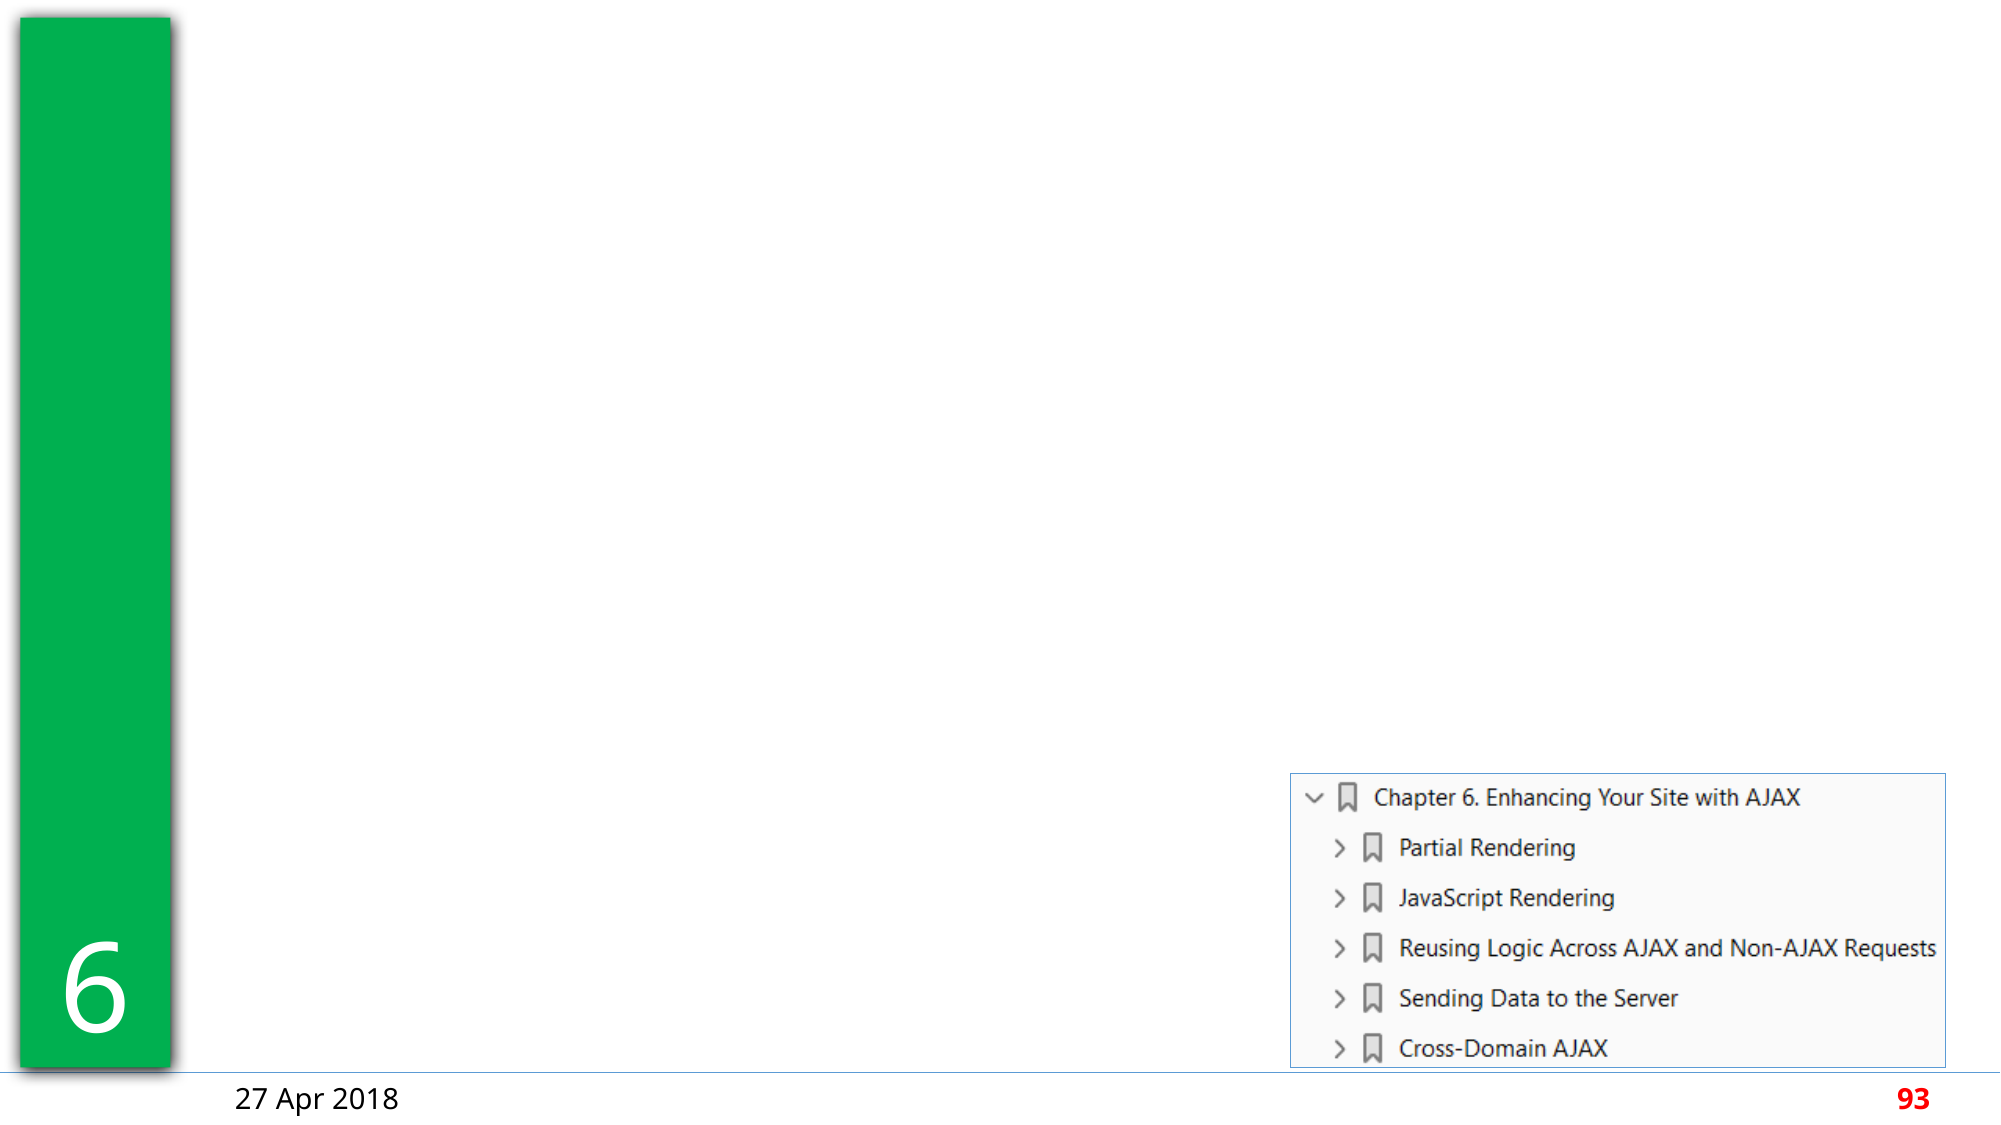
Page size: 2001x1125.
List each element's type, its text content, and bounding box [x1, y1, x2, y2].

list 6 [20, 17, 171, 1068]
picture [1290, 773, 1946, 1068]
slide_number 93 [1495, 1072, 1946, 1115]
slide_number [220, 1072, 671, 1115]
